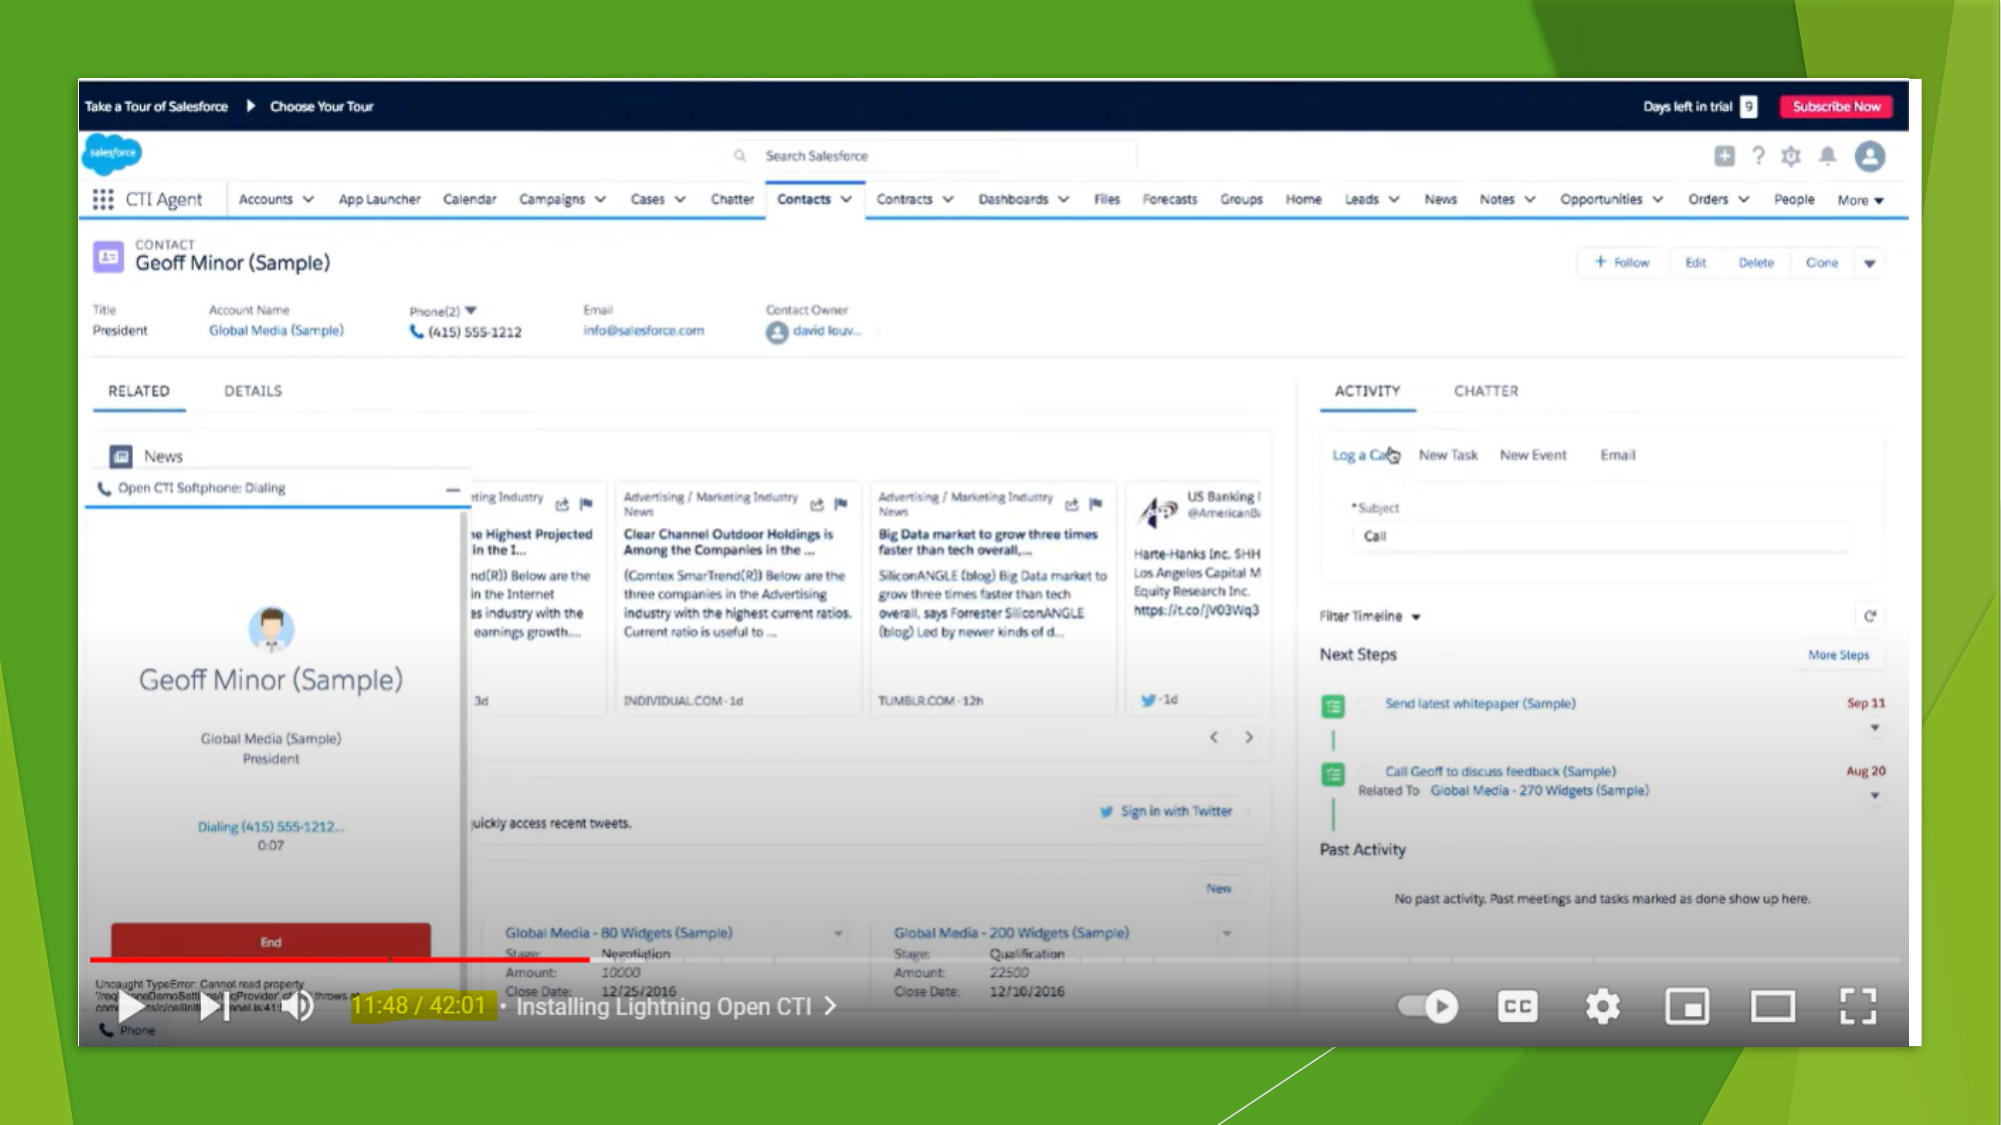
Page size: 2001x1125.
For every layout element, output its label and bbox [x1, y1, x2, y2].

text_box [0, 0, 2000, 1125]
list [79, 78, 1910, 1047]
